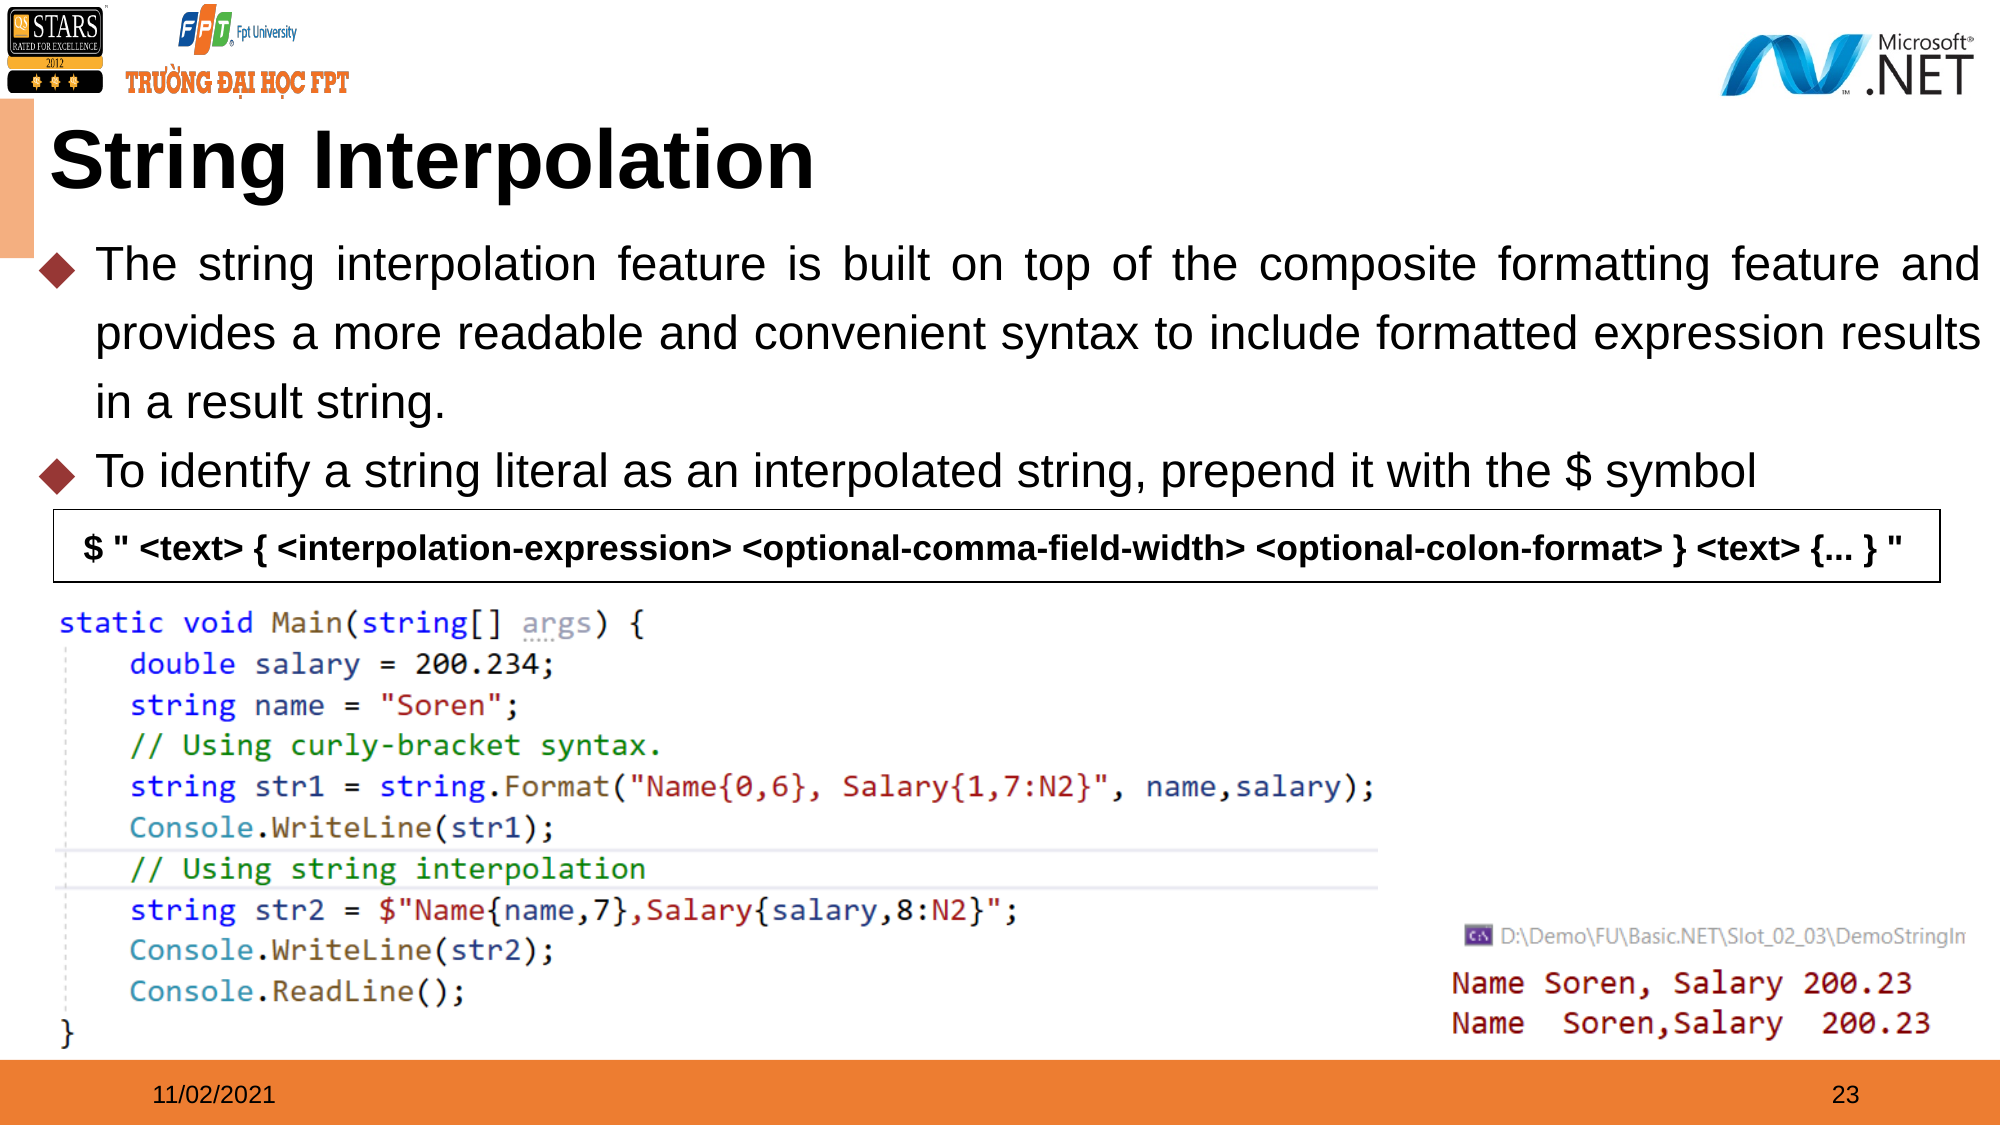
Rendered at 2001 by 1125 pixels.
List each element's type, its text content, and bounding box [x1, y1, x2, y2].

title String Interpolation [34, 122, 1966, 202]
picture [55, 597, 1379, 1058]
picture [1685, 0, 2001, 129]
text_box The string interpolation feature is built on top of the composite formatting feature and provides a more readable and convenient syntax to include formatted expression results in a result string. To identify a string literal as an interpolated string, prepend it with the $ symbol [23, 213, 2000, 505]
text_box $ " <text> { <interpolation-expression> <optional-comma-field-width> <optional-colon-format> } <text> {... } " [53, 509, 1941, 583]
picture [1452, 911, 1966, 1048]
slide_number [137, 1065, 588, 1123]
picture [7, 4, 349, 99]
slide_number 23 [1424, 1063, 1875, 1123]
